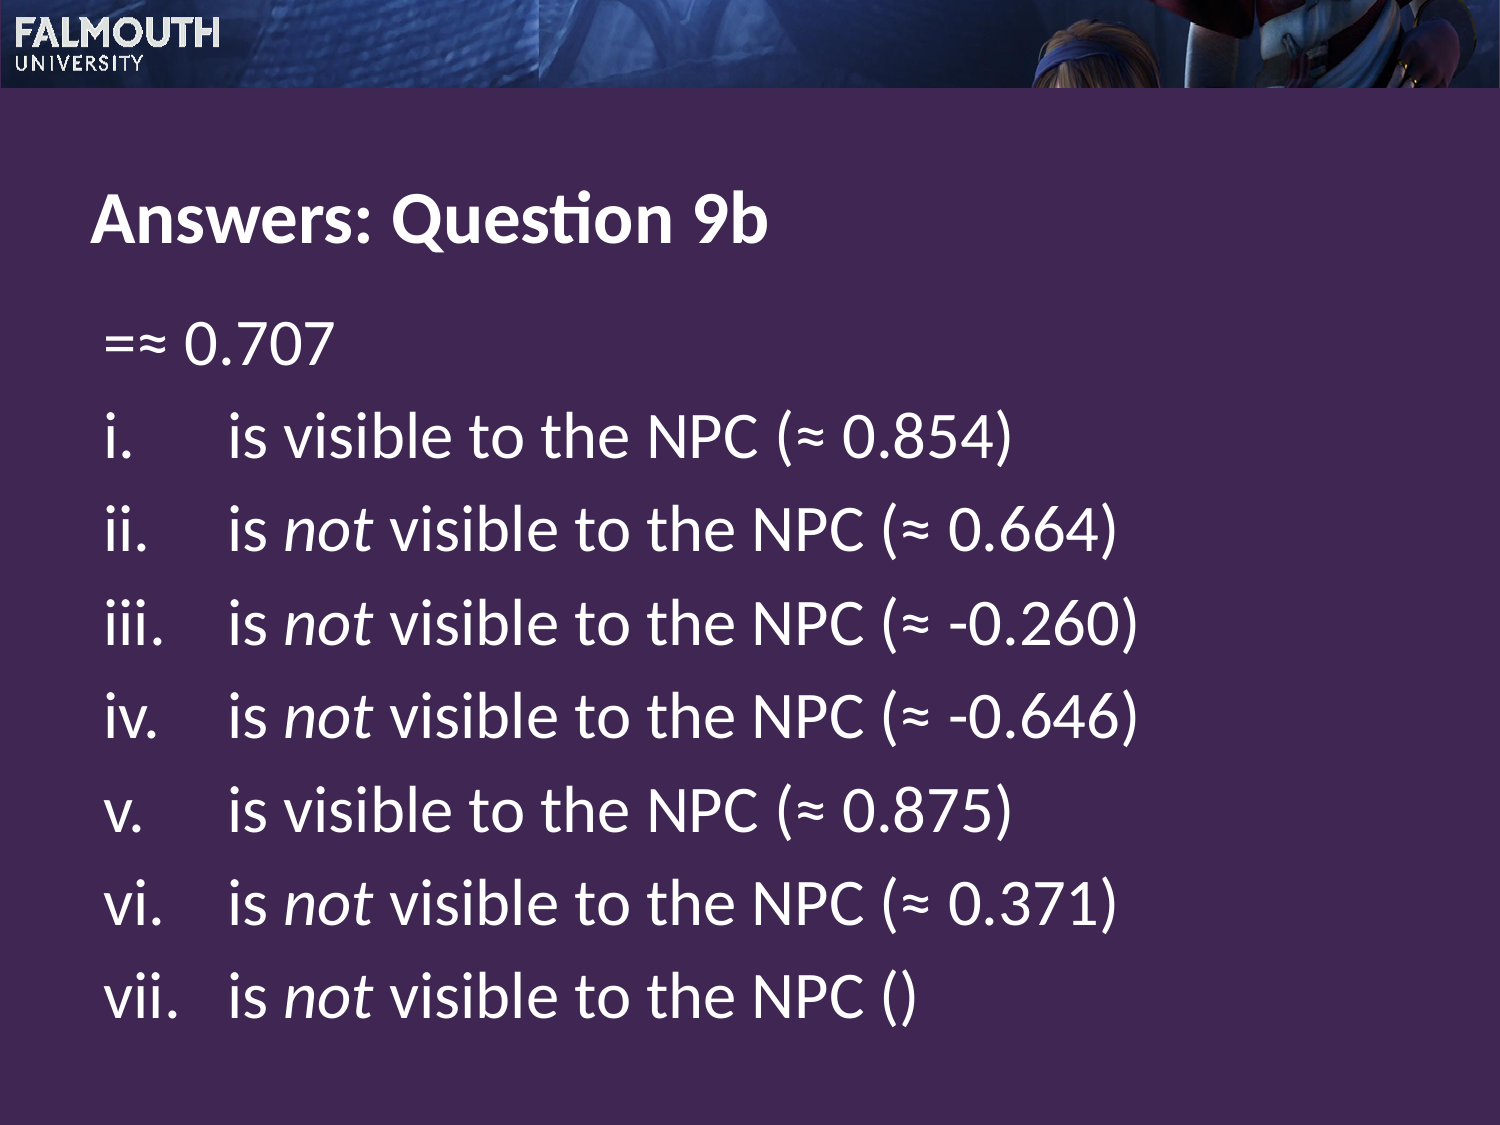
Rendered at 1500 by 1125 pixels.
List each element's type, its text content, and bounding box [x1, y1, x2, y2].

picture [0, 0, 1500, 90]
text_box Answers: Question 9b [0, 160, 1500, 279]
